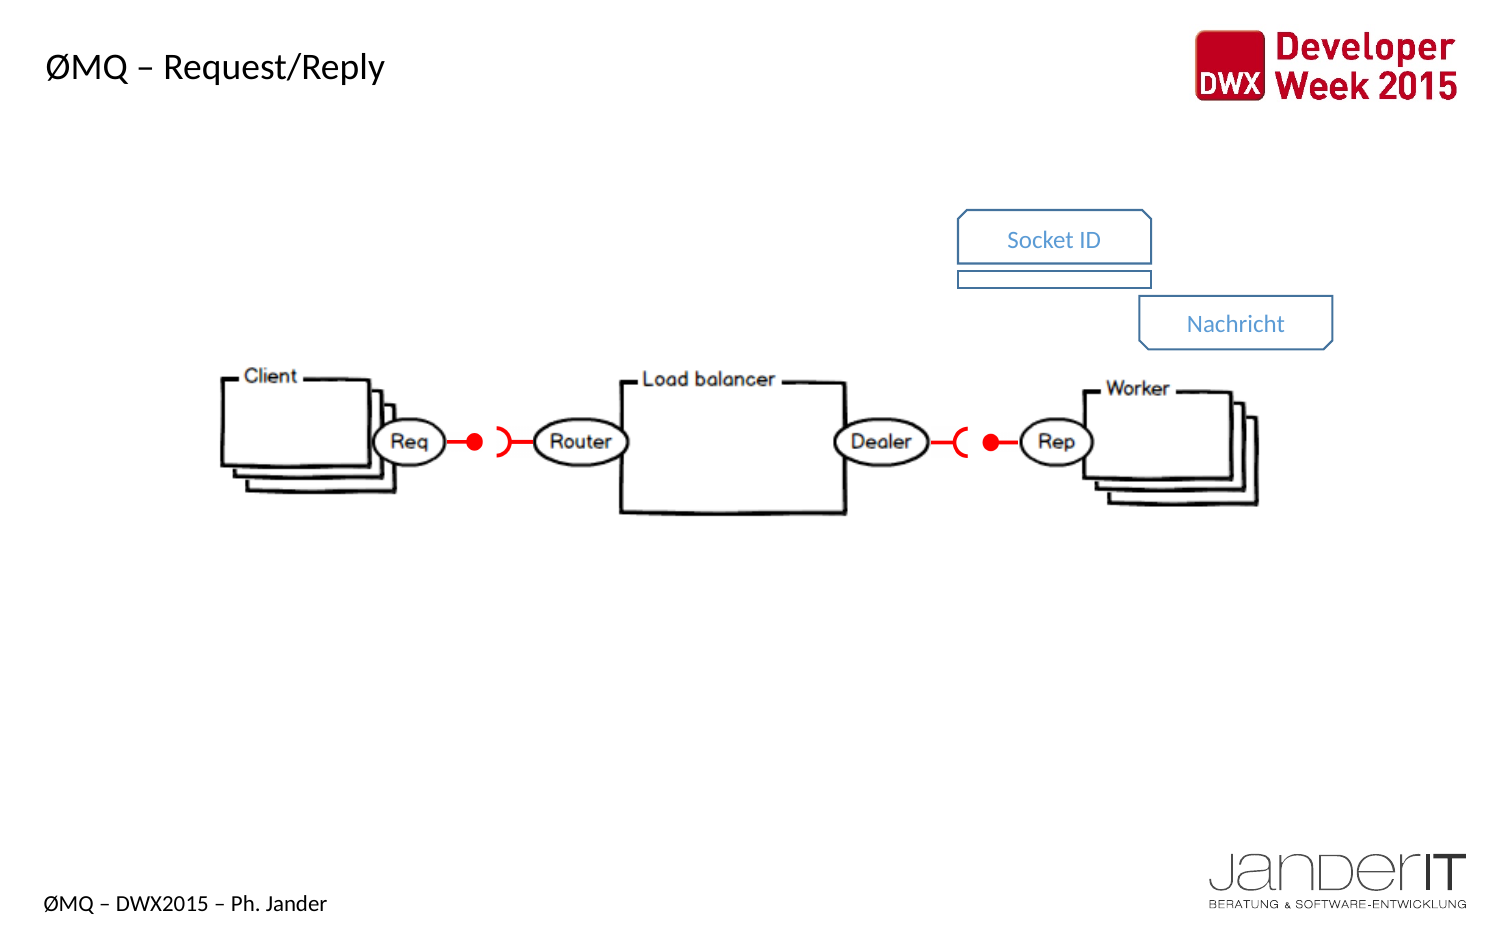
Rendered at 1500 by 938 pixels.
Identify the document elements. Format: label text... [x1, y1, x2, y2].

picture [1209, 853, 1467, 909]
text_box [1328, 294, 1334, 302]
text_box ØMQ – Request/Reply [30, 34, 401, 95]
text_box ØMQ – DWX2015 – Ph. Jander [28, 881, 437, 924]
picture [172, 166, 1328, 772]
picture [1189, 24, 1457, 107]
text_box Nachricht [1328, 295, 1334, 350]
